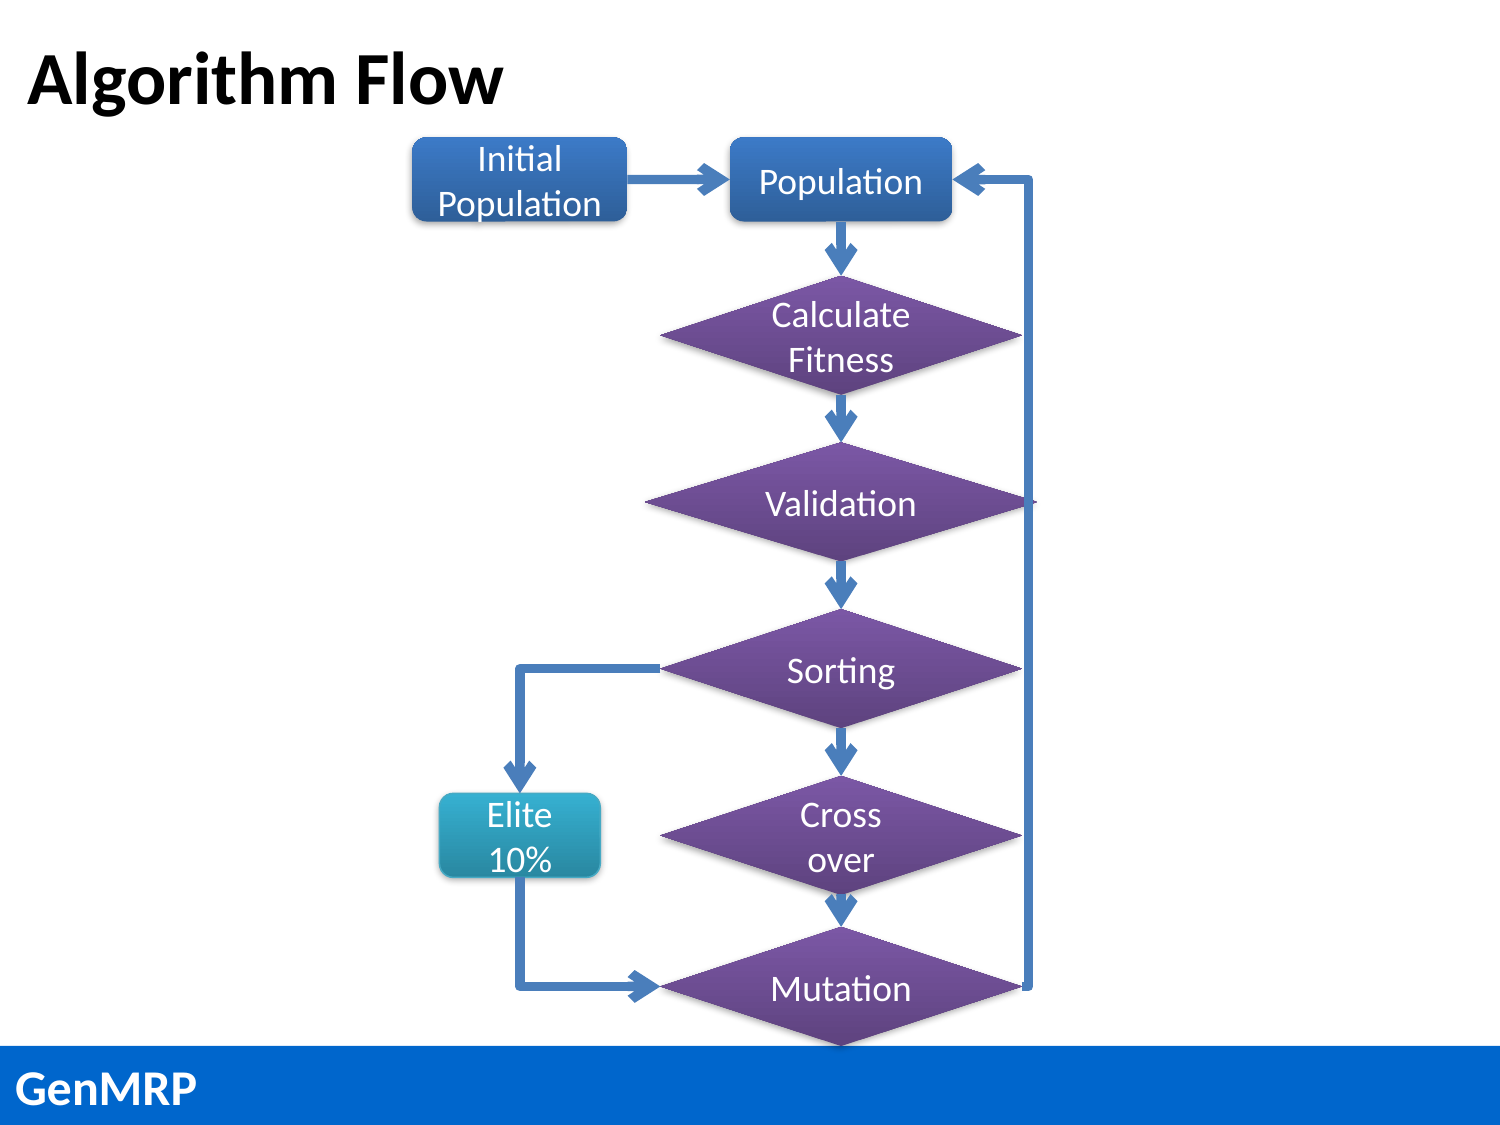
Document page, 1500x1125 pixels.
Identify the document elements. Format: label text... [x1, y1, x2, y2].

text_box Elite 10% [438, 792, 602, 879]
text_box Population [729, 137, 953, 222]
text_box GenMRP [0, 1045, 1500, 1125]
text_box Calculate Fitness [660, 277, 947, 395]
text_box Cross over [660, 777, 947, 894]
slide_number 8 [1074, 1042, 1425, 1103]
title Algorithm Flow [12, 12, 1038, 138]
text_box Initial Population [412, 137, 628, 222]
text_box Mutation [661, 928, 993, 1047]
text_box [952, 179, 1023, 987]
text_box Validation [644, 443, 947, 561]
text_box Sorting [661, 610, 947, 728]
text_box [519, 668, 661, 794]
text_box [535, 861, 645, 1003]
